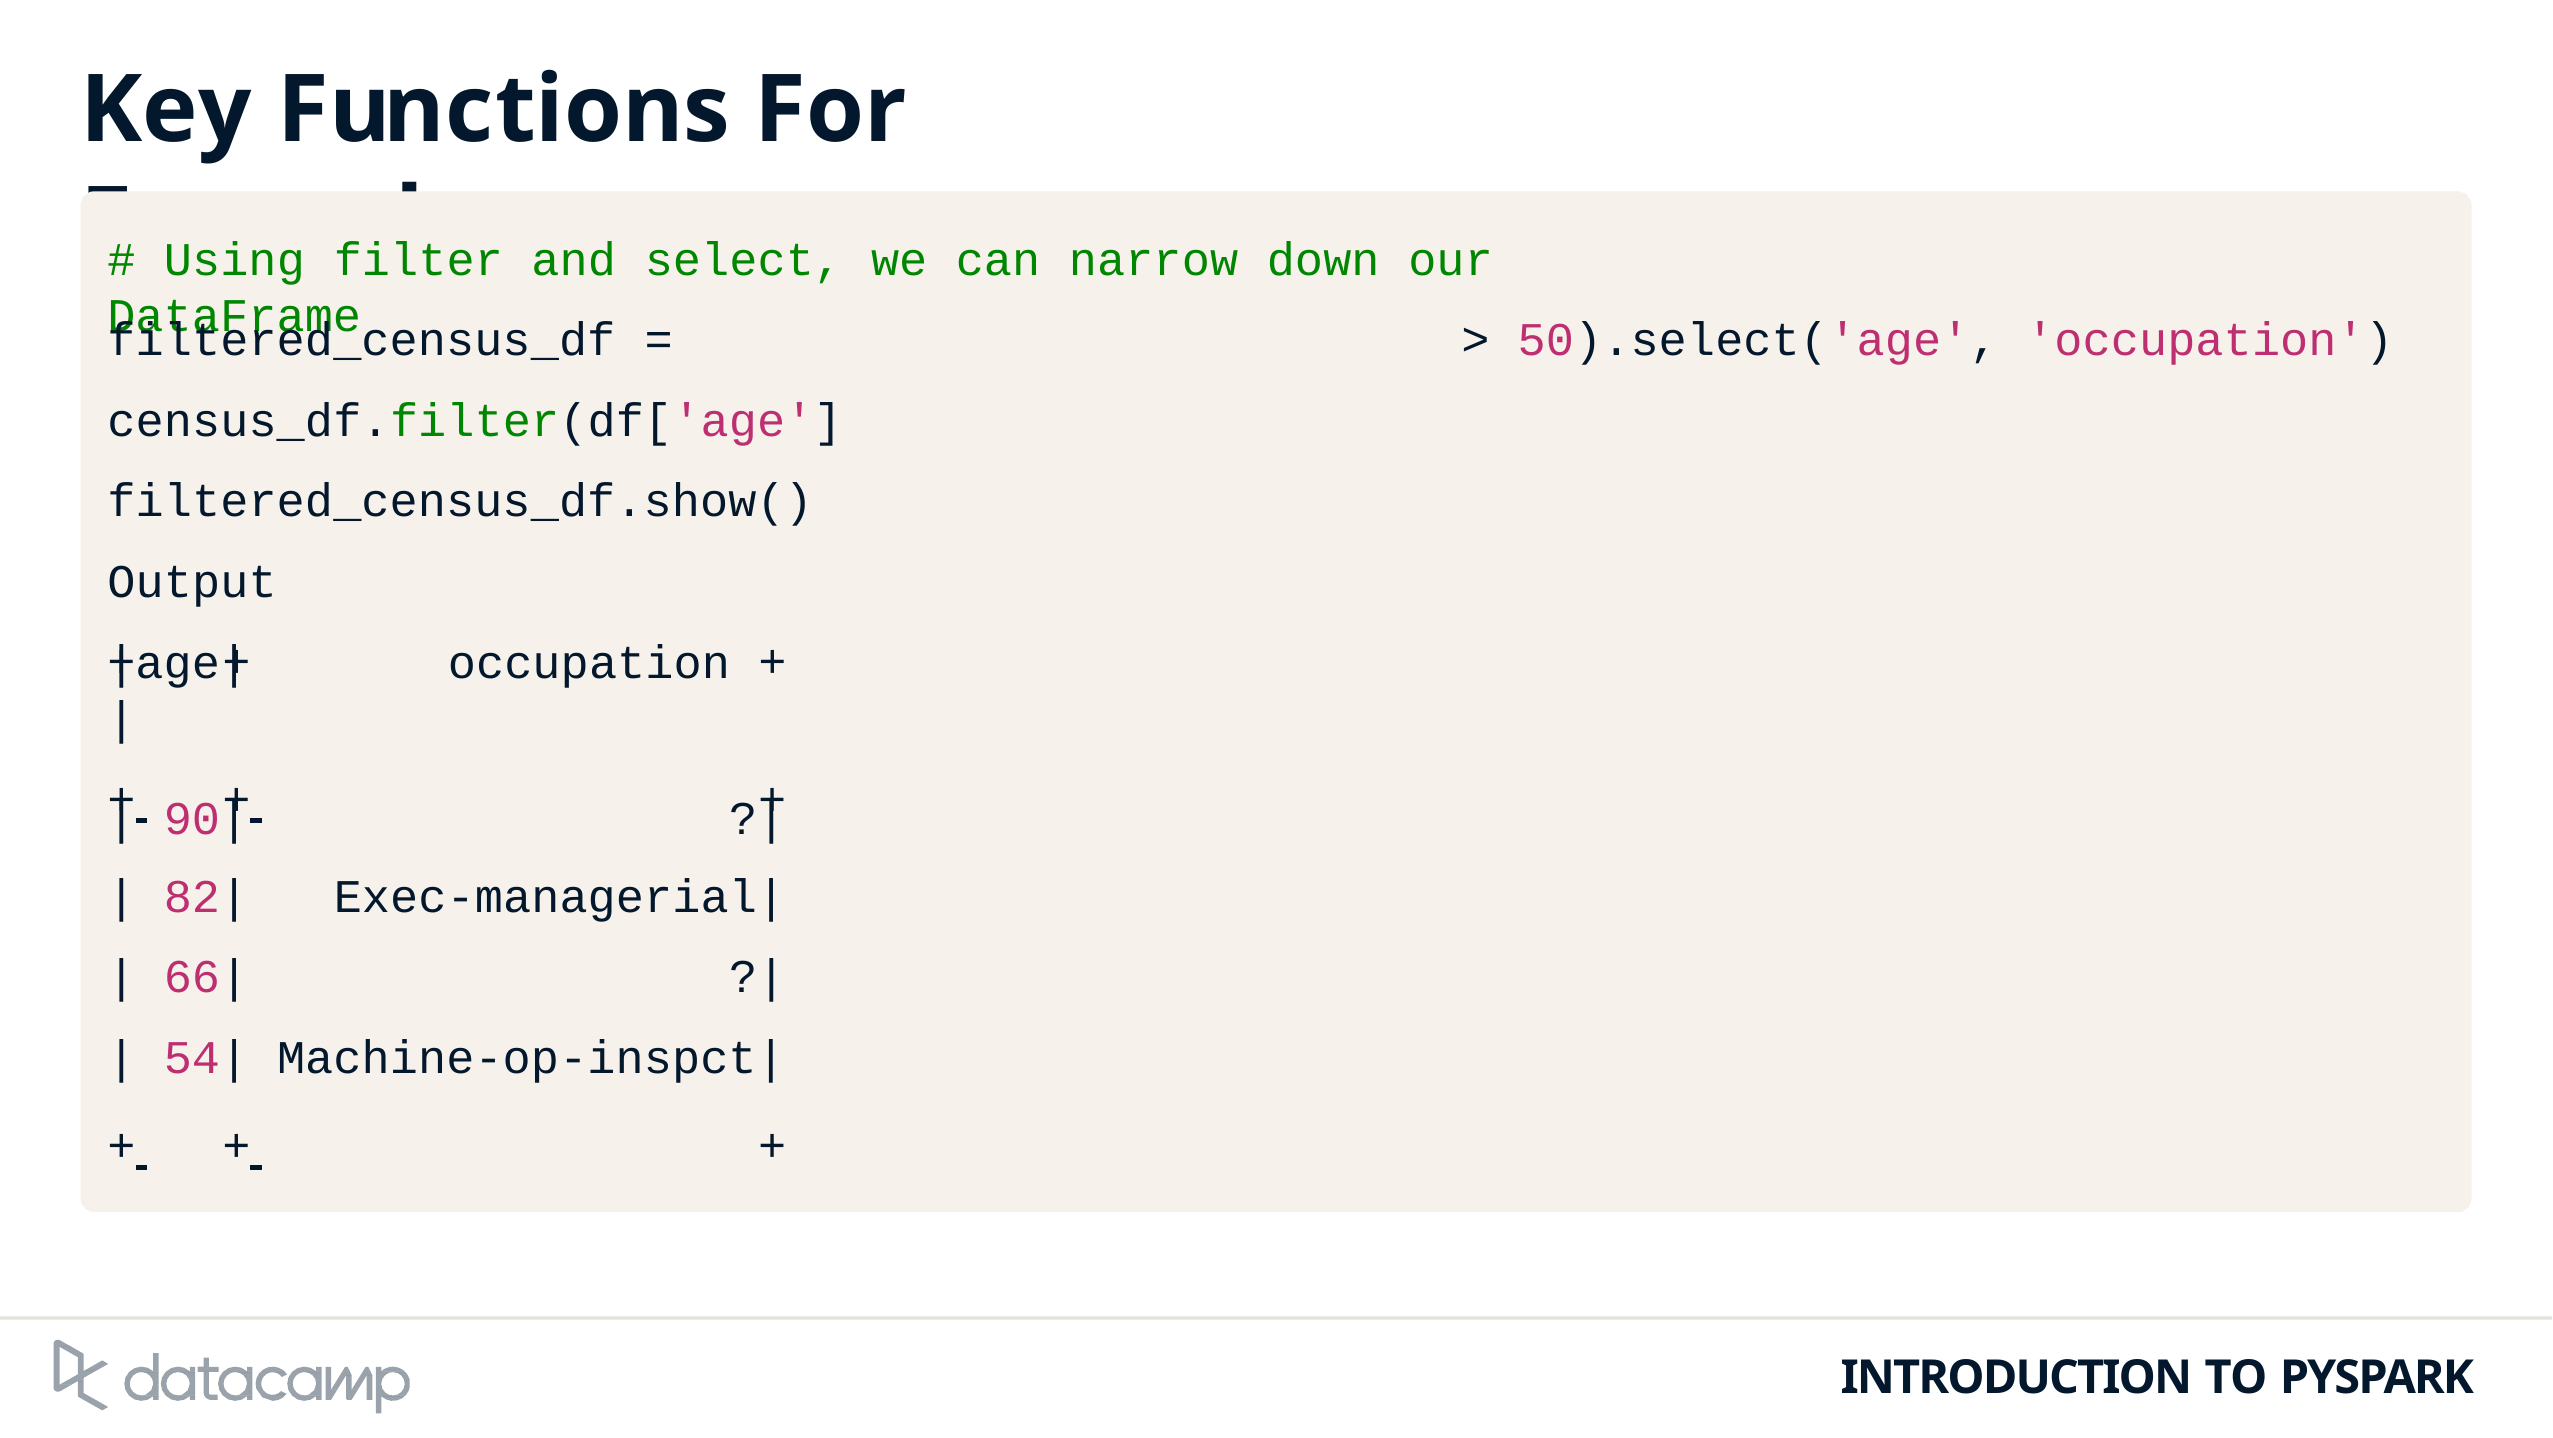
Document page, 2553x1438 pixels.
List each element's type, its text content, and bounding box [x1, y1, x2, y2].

table_cell ?| [263, 944, 790, 1024]
footer INTRODUCTION TO PYSPARK [1838, 1346, 2501, 1438]
text_box [255, 1366, 288, 1401]
text_box [197, 1357, 219, 1400]
text_box [218, 1366, 253, 1401]
title Key Functions For Example [78, 44, 1252, 288]
text_box > 50).select('age', 'occupation') [1459, 306, 2395, 366]
text_box [160, 1366, 196, 1401]
table_cell 66| [150, 944, 263, 1024]
table_cell Machine-op-inspct| [263, 1024, 790, 1094]
text_box [325, 1366, 373, 1400]
table_header 90| 82| [150, 794, 263, 944]
table_cell 54| [150, 1024, 263, 1094]
table_header | | [102, 794, 150, 944]
text_box [53, 1339, 109, 1411]
text_box |age| occupation | + + + [105, 605, 787, 794]
text_box + + + [105, 1112, 787, 1228]
text_box [287, 1366, 322, 1401]
table_cell | [102, 944, 150, 1024]
text_box [375, 1366, 410, 1414]
text_box [124, 1353, 159, 1401]
text_box # Using filter and select, we can narrow down our DataFrame [105, 226, 1774, 341]
table_cell | [102, 1024, 150, 1094]
list filtered_census_df = census_df.filter(df['age'] filtered_census_df.show() Output + + + [105, 282, 1436, 1104]
table_header ?| Exec-managerial| [263, 794, 790, 944]
text_box [80, 191, 2472, 1213]
